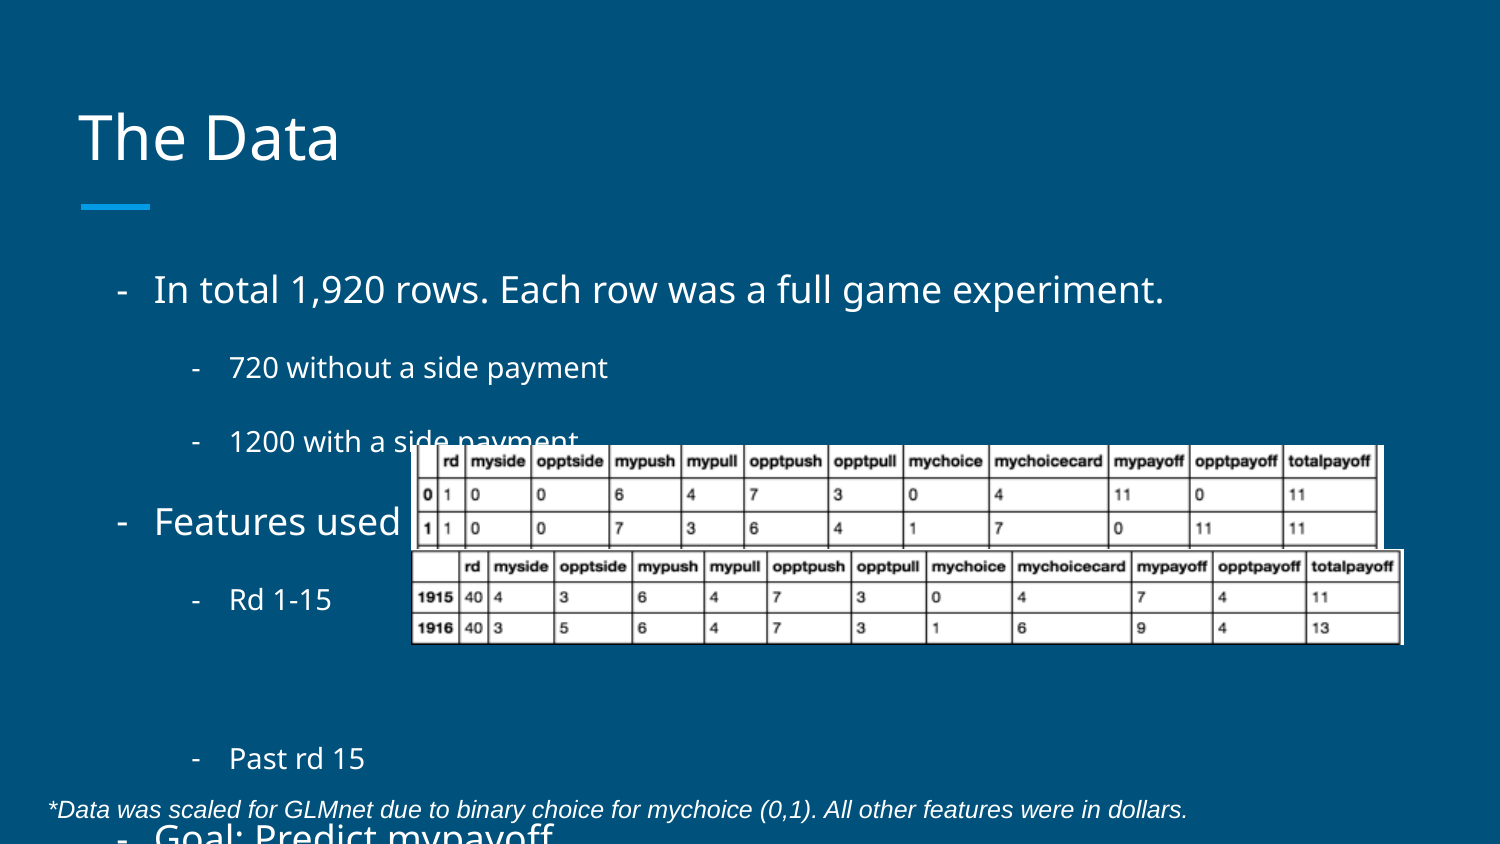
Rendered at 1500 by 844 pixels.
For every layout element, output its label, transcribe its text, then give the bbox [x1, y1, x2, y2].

text_box *Data was scaled for GLMnet due to binary choice for mychoice (0,1). All other features were in dollars. [32, 778, 1468, 844]
picture [251, 754, 260, 768]
picture [232, 749, 244, 768]
title The Data [63, 75, 1437, 188]
picture [352, 749, 363, 768]
picture [308, 754, 317, 769]
picture [278, 752, 286, 769]
picture [337, 749, 342, 768]
picture [410, 445, 1403, 644]
picture [265, 754, 274, 760]
picture [268, 760, 275, 768]
list In total 1,920 rows. Each row was a full game experiment. 720 without a side payment 1200 with a side payment Features used (only use features available to you in the game). Rd 1-15 Past rd 15 Goal: Predict mypayoff [63, 244, 1437, 712]
